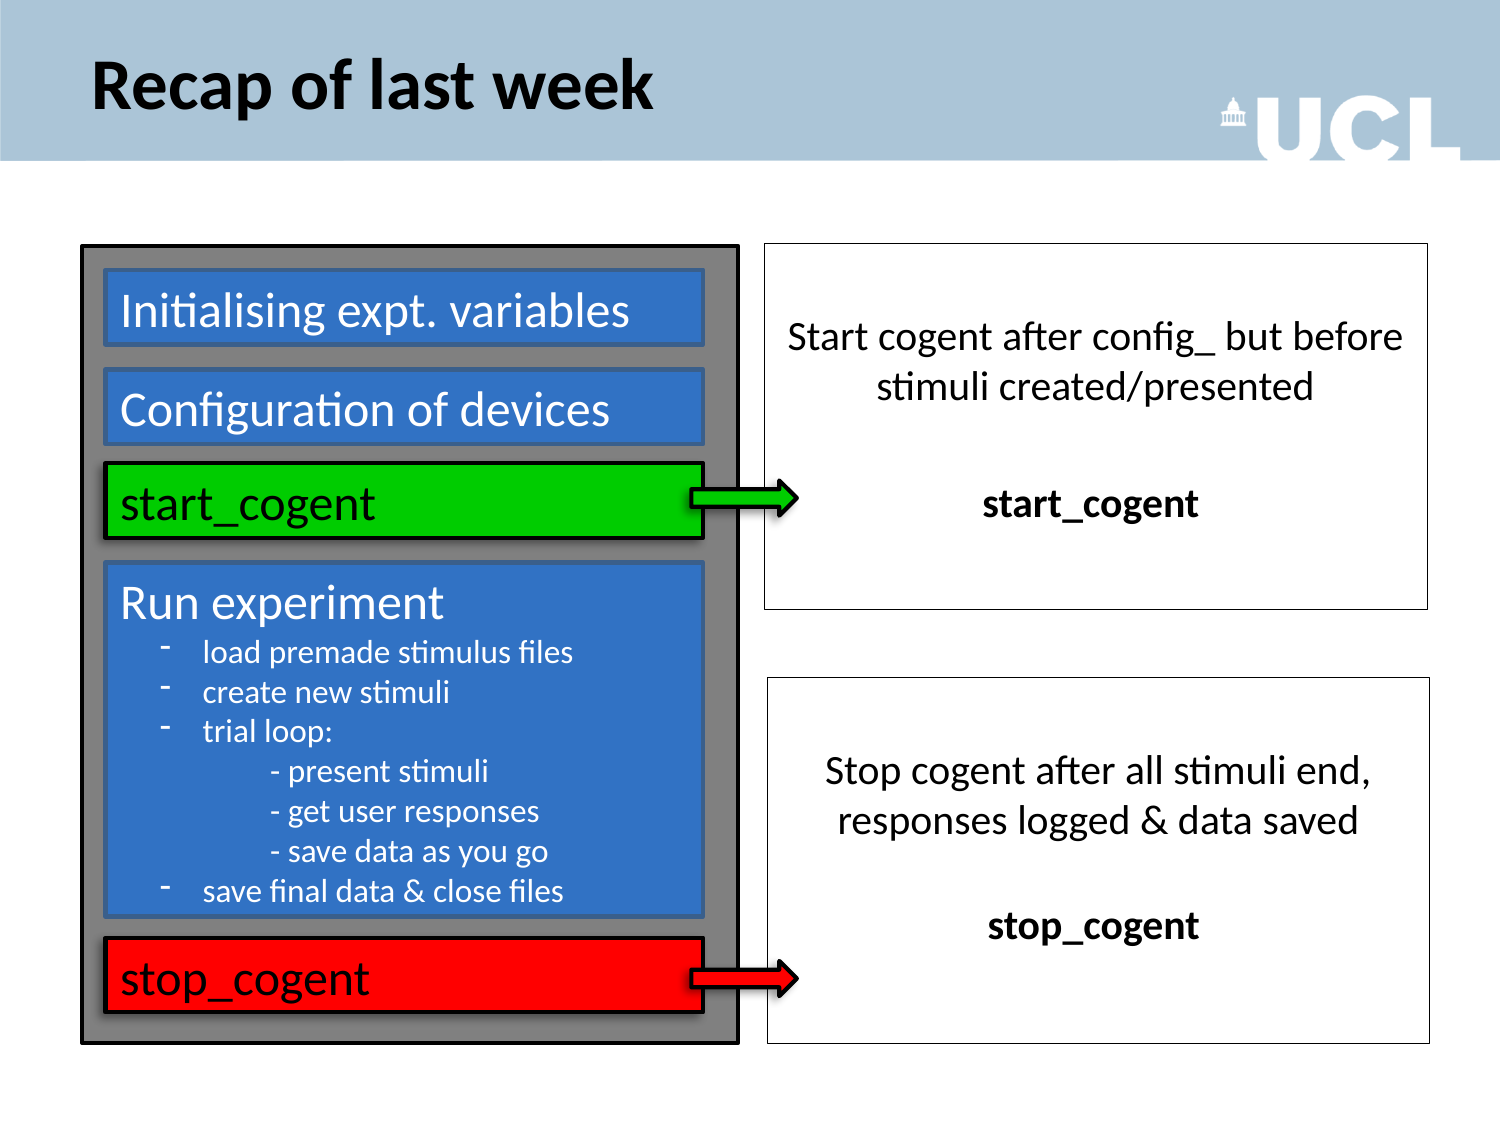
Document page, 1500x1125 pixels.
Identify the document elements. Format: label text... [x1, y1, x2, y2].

list Start cogent after config_ but before stimuli created/presented start_cogent [764, 243, 1427, 610]
title Recap of last week [76, 9, 1189, 152]
text_box [744, 478, 799, 518]
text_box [81, 245, 739, 1044]
picture [0, 0, 1500, 161]
list Stop cogent after all stimuli end, responses logged & data saved stop_cogent [767, 676, 1430, 1043]
text_box [744, 959, 799, 999]
